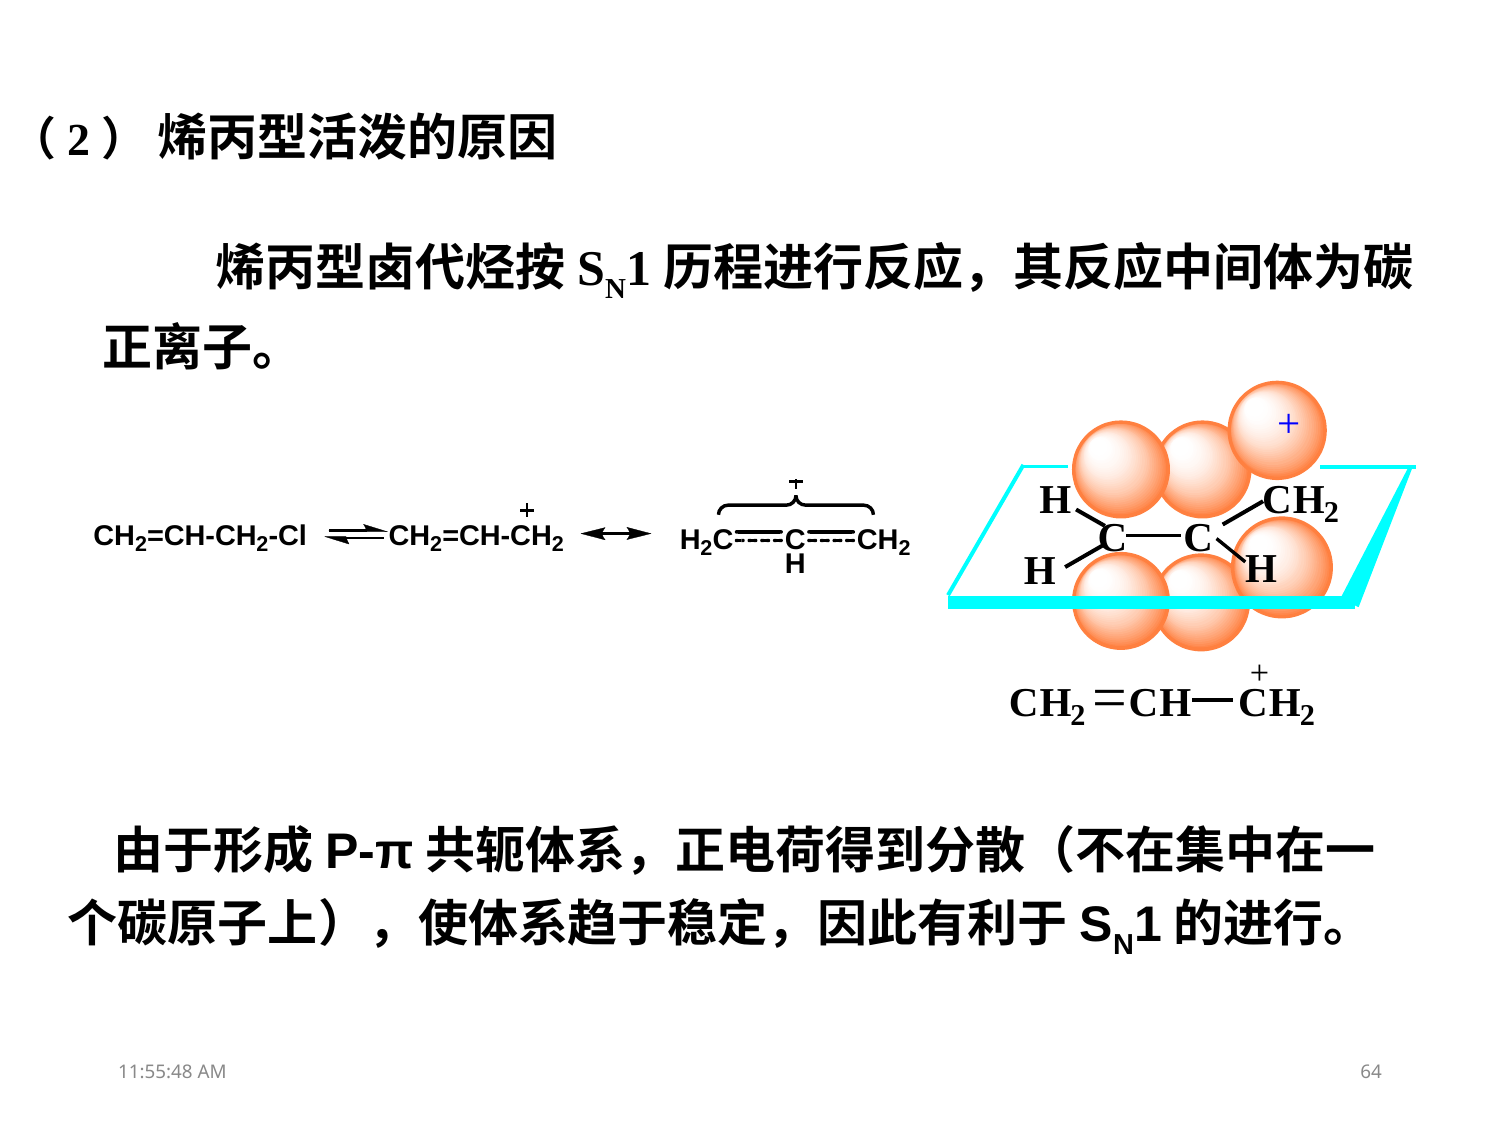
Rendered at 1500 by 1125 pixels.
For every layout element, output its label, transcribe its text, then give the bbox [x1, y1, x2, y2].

slide_number 64 [1059, 1042, 1397, 1103]
text_box 烯丙型卤代烃按SN1历程进行反应，其反应中间体为碳正离子。 [87, 214, 1436, 384]
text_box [927, 373, 1428, 732]
text_box （2） 烯丙型活泼的原因 [0, 97, 723, 173]
text_box 由于形成P-π共轭体系，正电荷得到分散（不在集中在一个碳原子上），使体系趋于稳定，因此有利于SN1的进行。 [53, 798, 1412, 968]
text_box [88, 479, 916, 586]
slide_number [103, 1042, 441, 1103]
